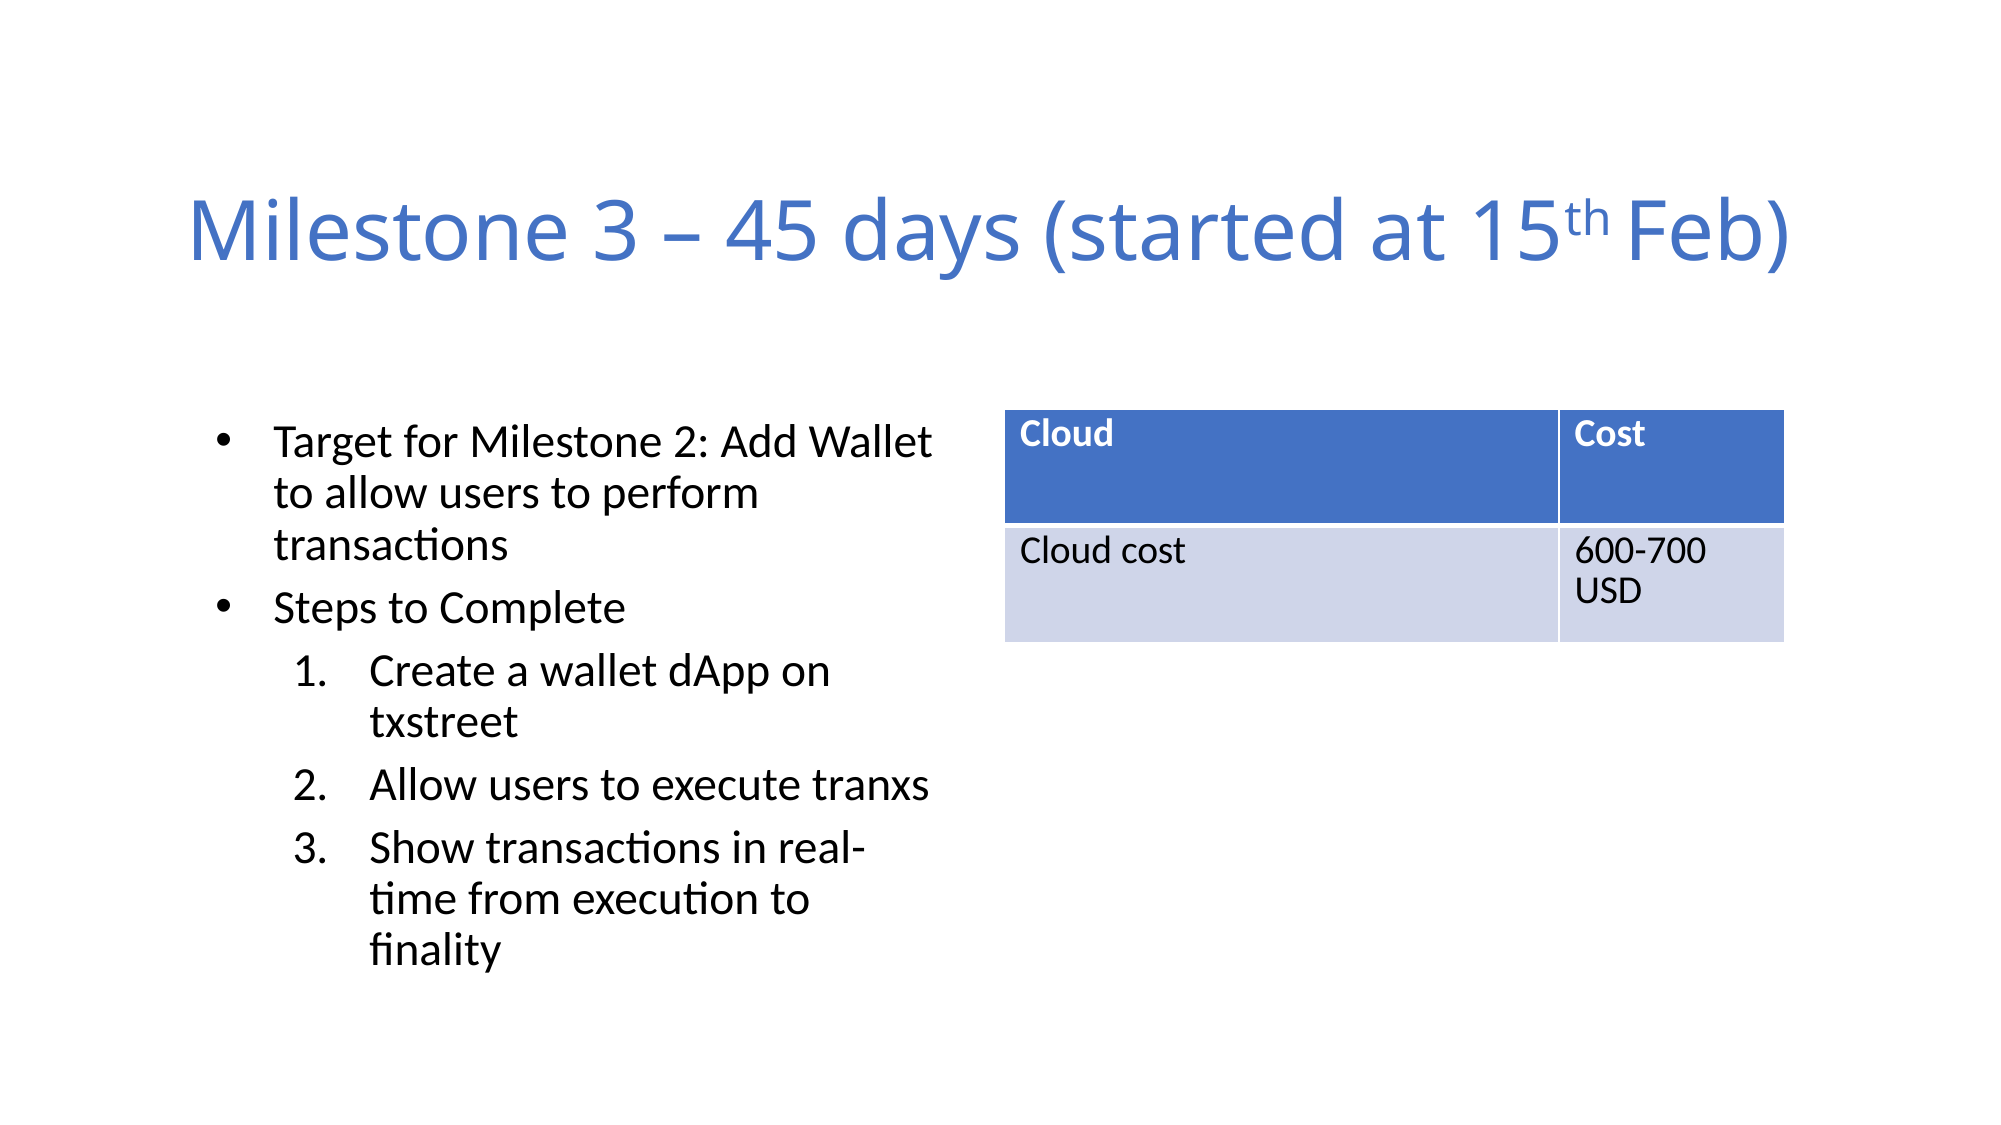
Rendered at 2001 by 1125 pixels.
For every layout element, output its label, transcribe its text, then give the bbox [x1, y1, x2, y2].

table_cell Cloud cost [1005, 528, 1558, 642]
table_header Cost [1560, 410, 1784, 523]
table_cell 600-700 USD [1560, 528, 1784, 642]
text_box Target for Milestone 2: Add Wallet to allow users to perform transactions Steps to Complete Create a wallet dApp on txstreet Allow users to execute tranxs Show transactions in real-time from execution to finality [200, 409, 954, 994]
table_header Cloud [1005, 410, 1558, 523]
title Milestone 3 – 45 days (started at 15th Feb) [171, 124, 1863, 343]
